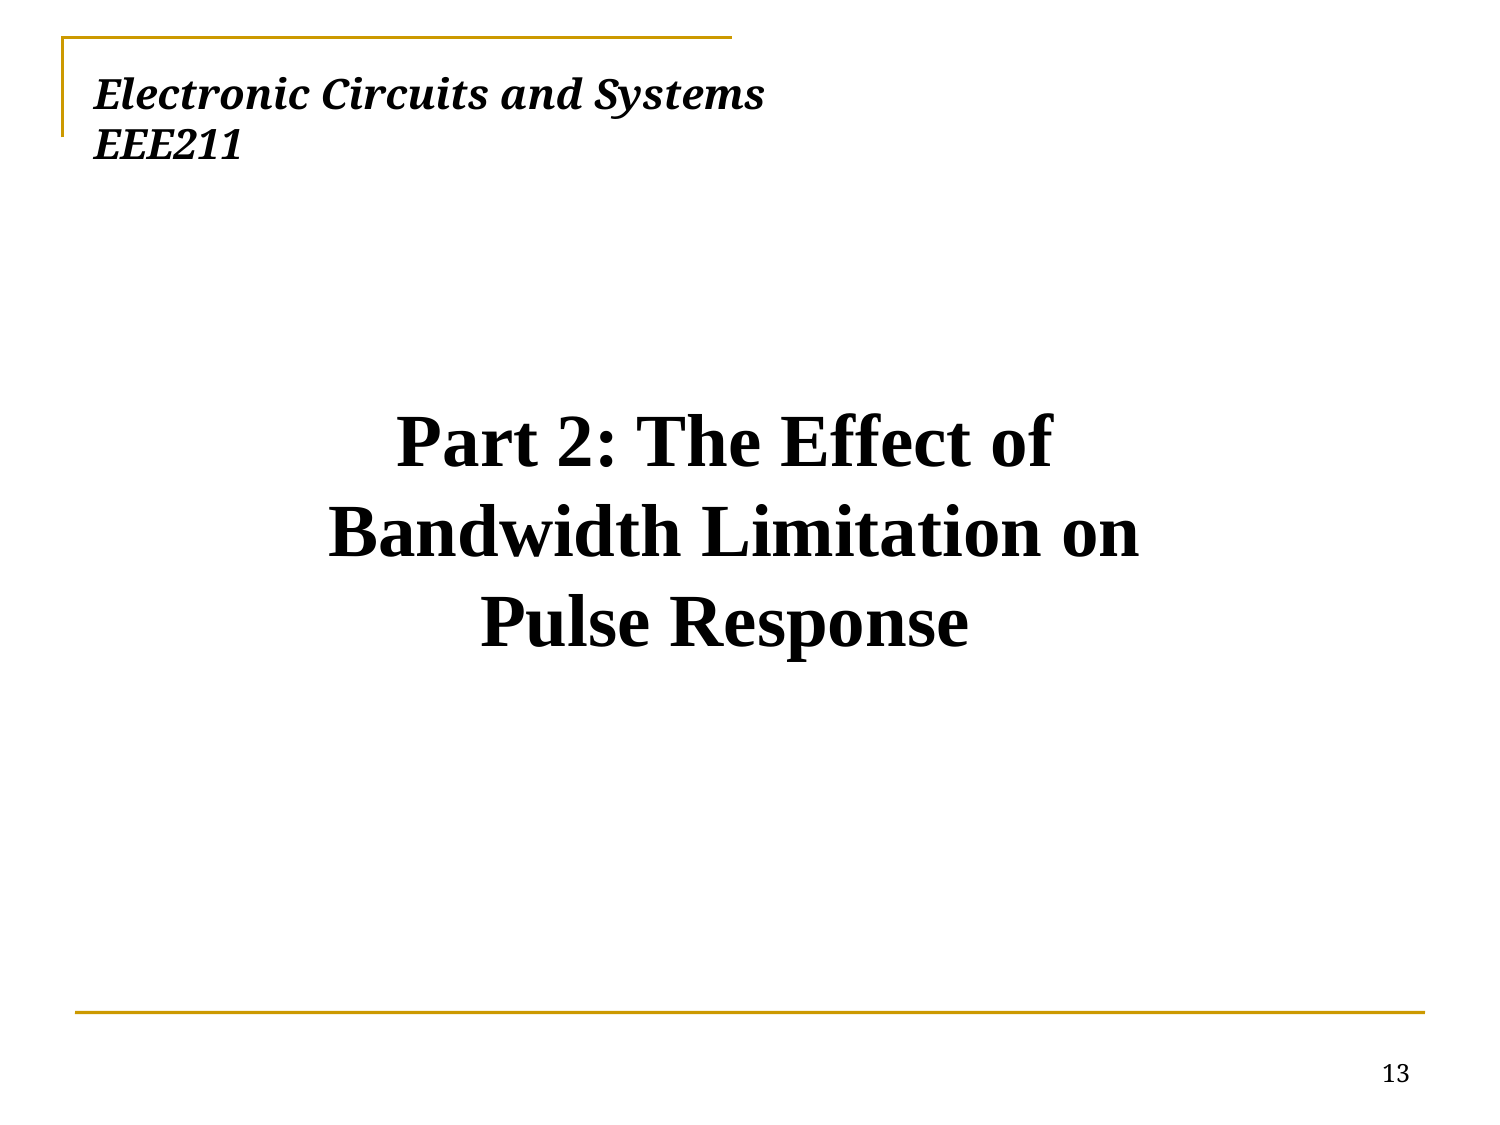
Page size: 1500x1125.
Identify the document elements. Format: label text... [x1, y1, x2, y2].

text_box Part 2: The Effect of Bandwidth Limitation on Pulse Response [251, 383, 1218, 759]
title Electronic Circuits and Systems EEE211 [78, 60, 1418, 152]
slide_number 13 [1074, 1023, 1426, 1100]
